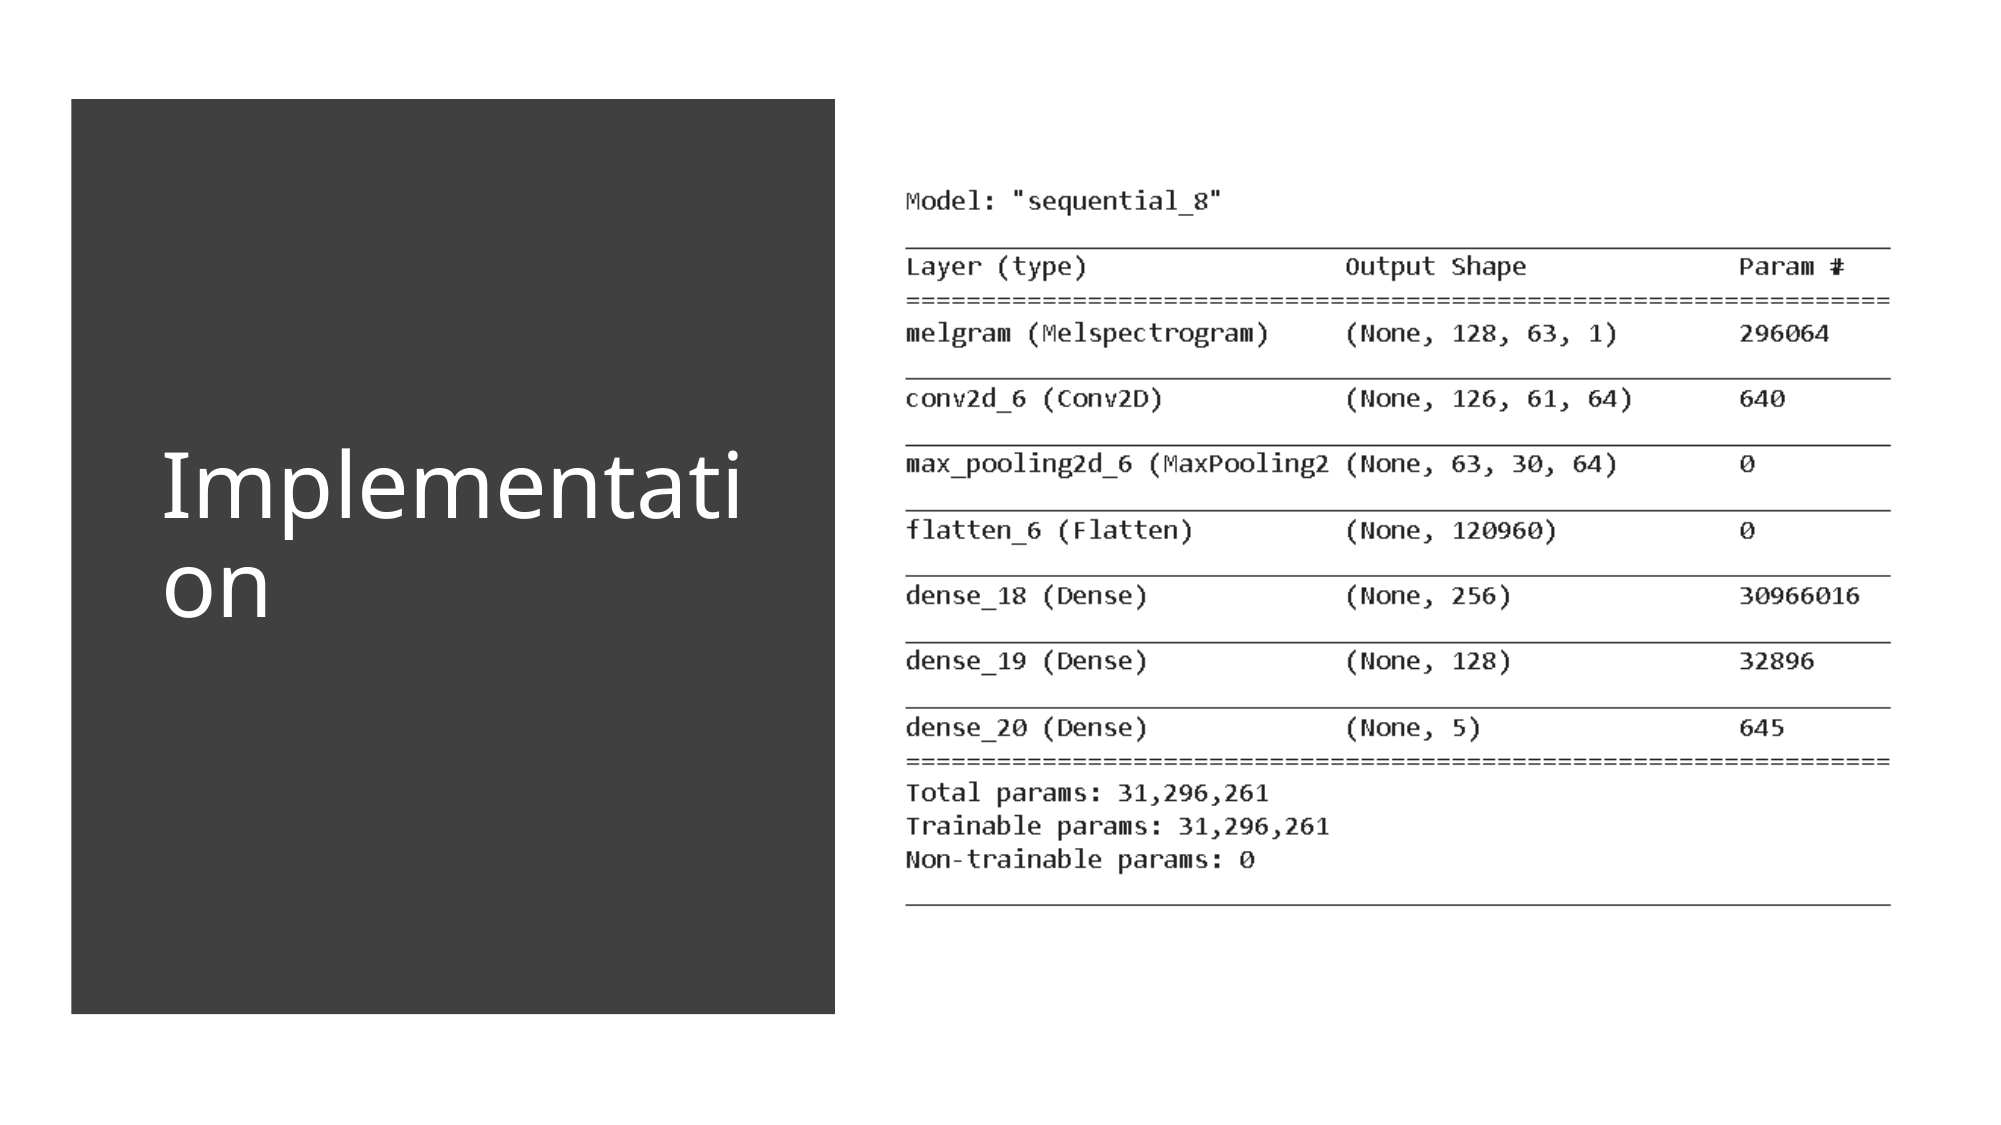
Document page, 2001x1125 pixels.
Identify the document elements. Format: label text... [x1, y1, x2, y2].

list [886, 172, 1929, 941]
title Implementation [146, 161, 768, 646]
text_box [70, 98, 836, 1015]
